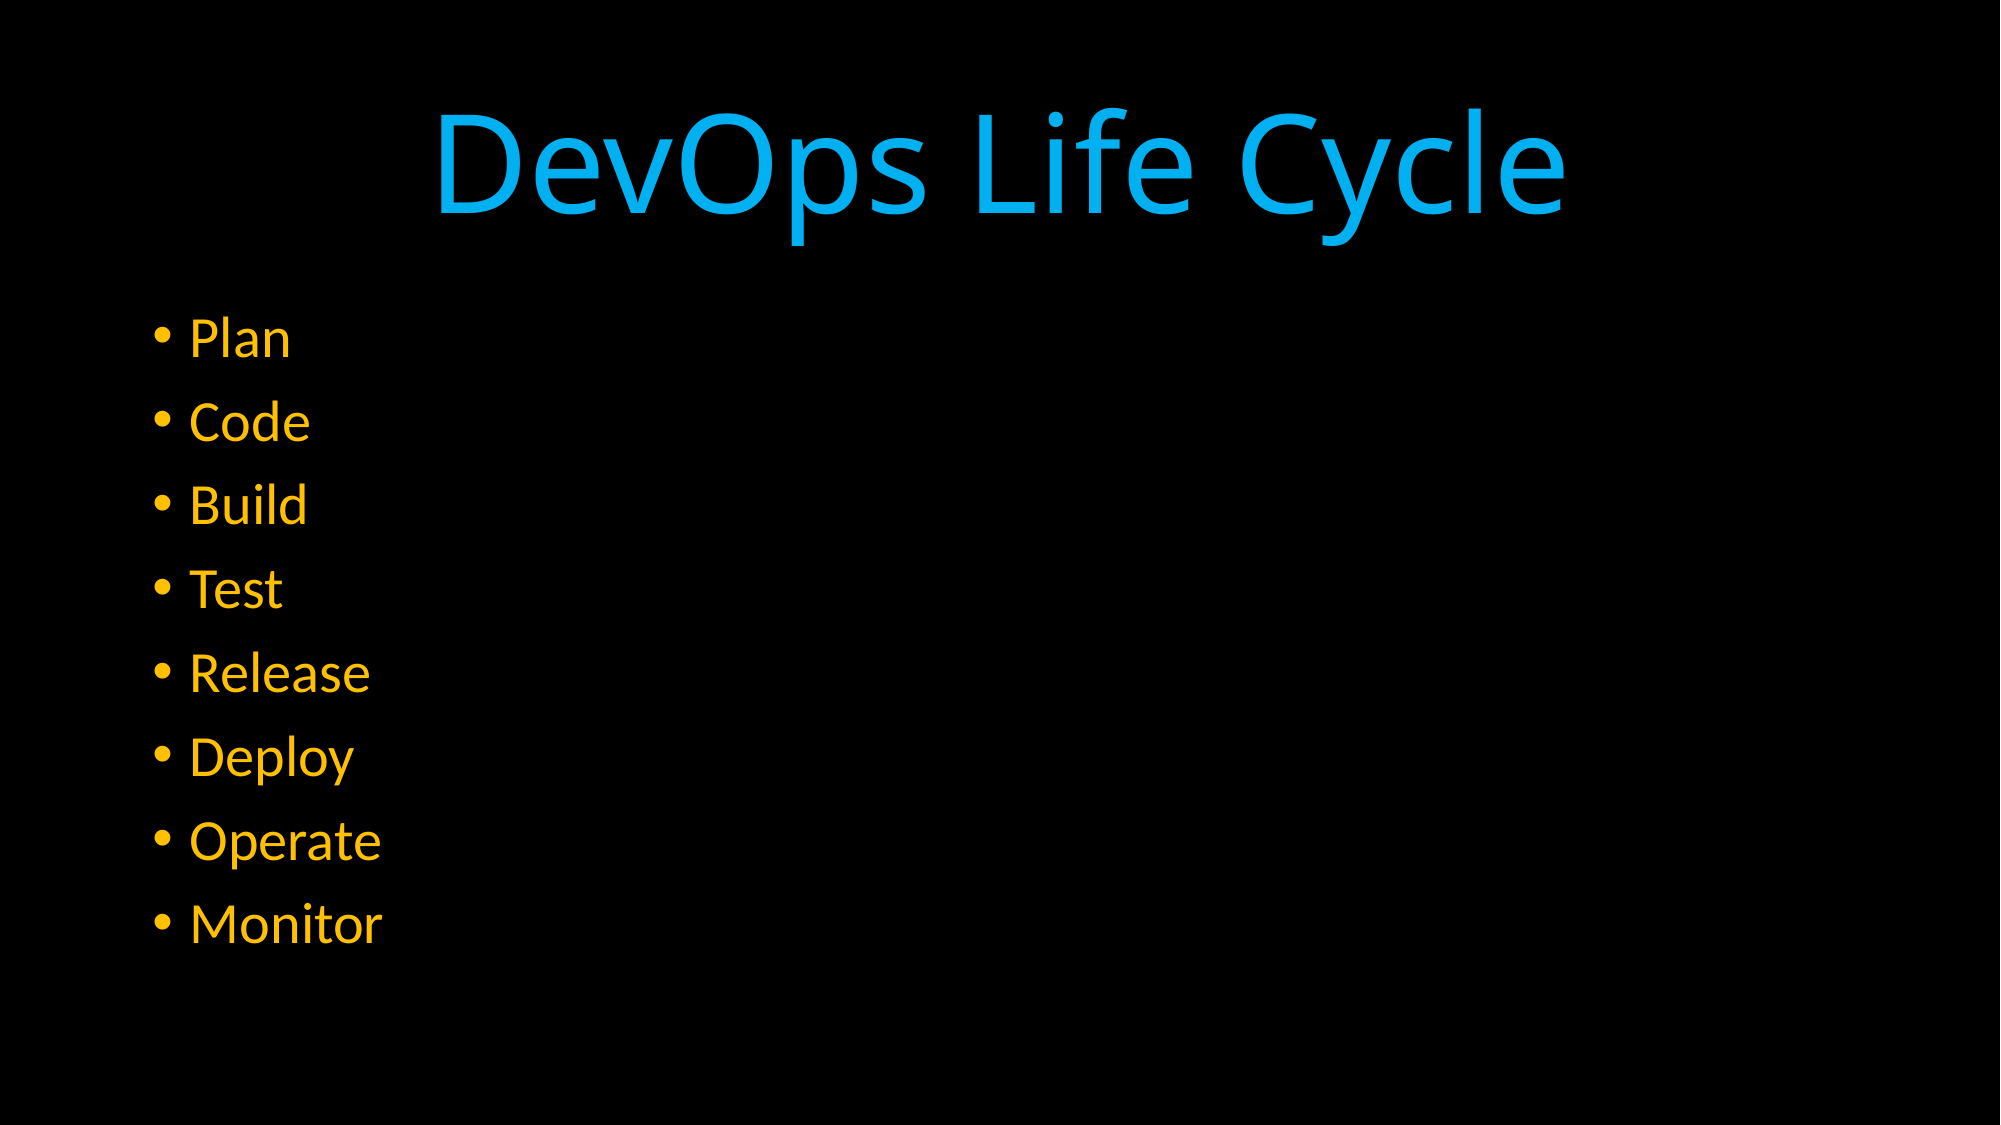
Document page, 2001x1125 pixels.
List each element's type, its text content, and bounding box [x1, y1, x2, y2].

title DevOps Life Cycle [137, 59, 1863, 278]
list Plan Code Build Test Release Deploy Operate Monitor [137, 299, 1863, 1014]
